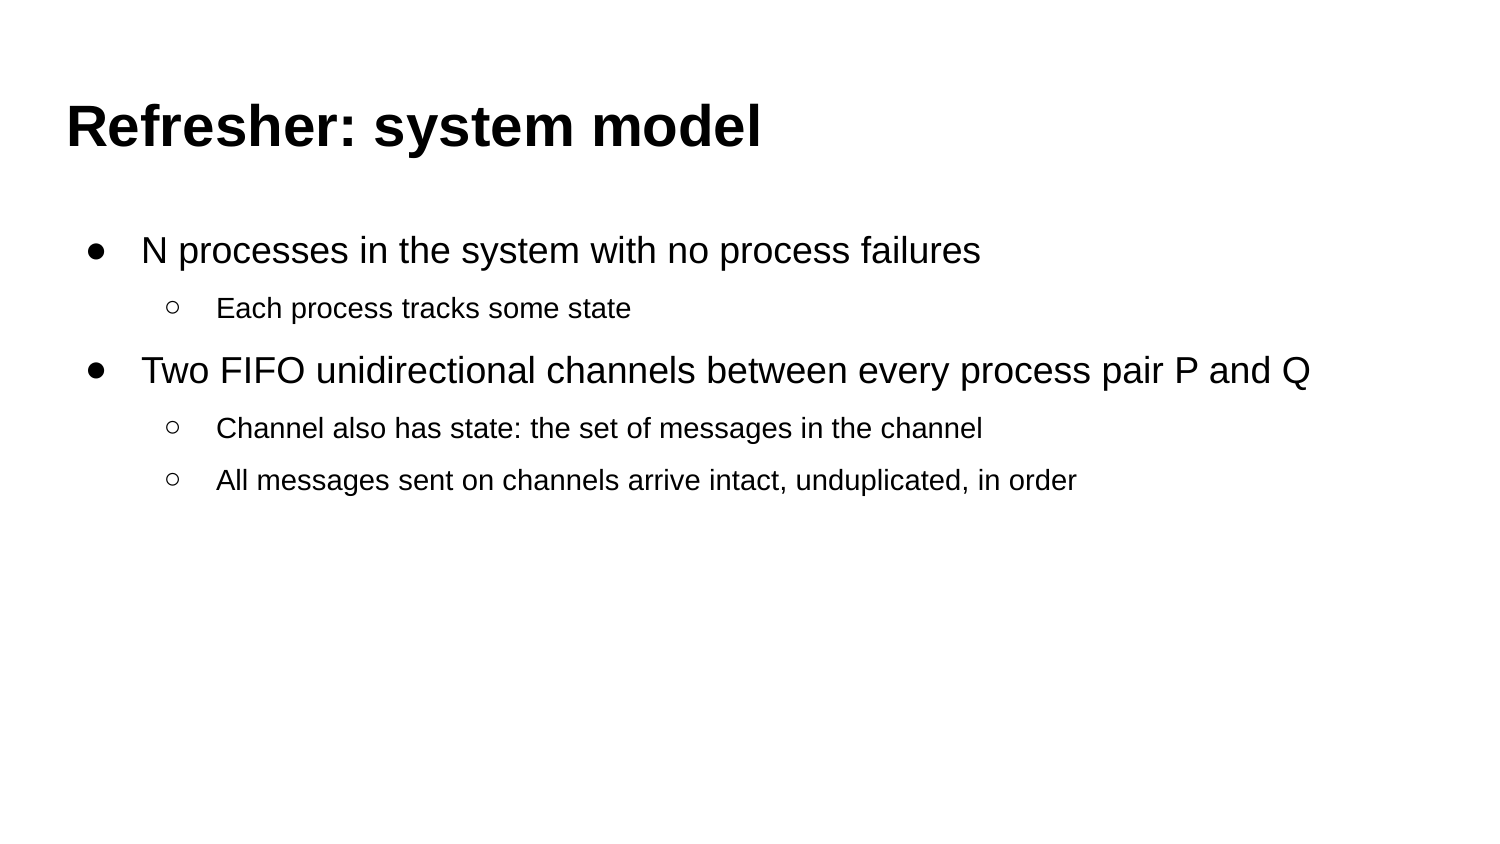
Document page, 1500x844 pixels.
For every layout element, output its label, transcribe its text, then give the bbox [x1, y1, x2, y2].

list N processes in the system with no process failures Each process tracks some state Two FIFO unidirectional channels between every process pair P and Q Channel also has state: the set of messages in the channel All messages sent on channels arrive intact, unduplicated, in order [51, 189, 1449, 772]
title Refresher: system model [51, 72, 1449, 167]
